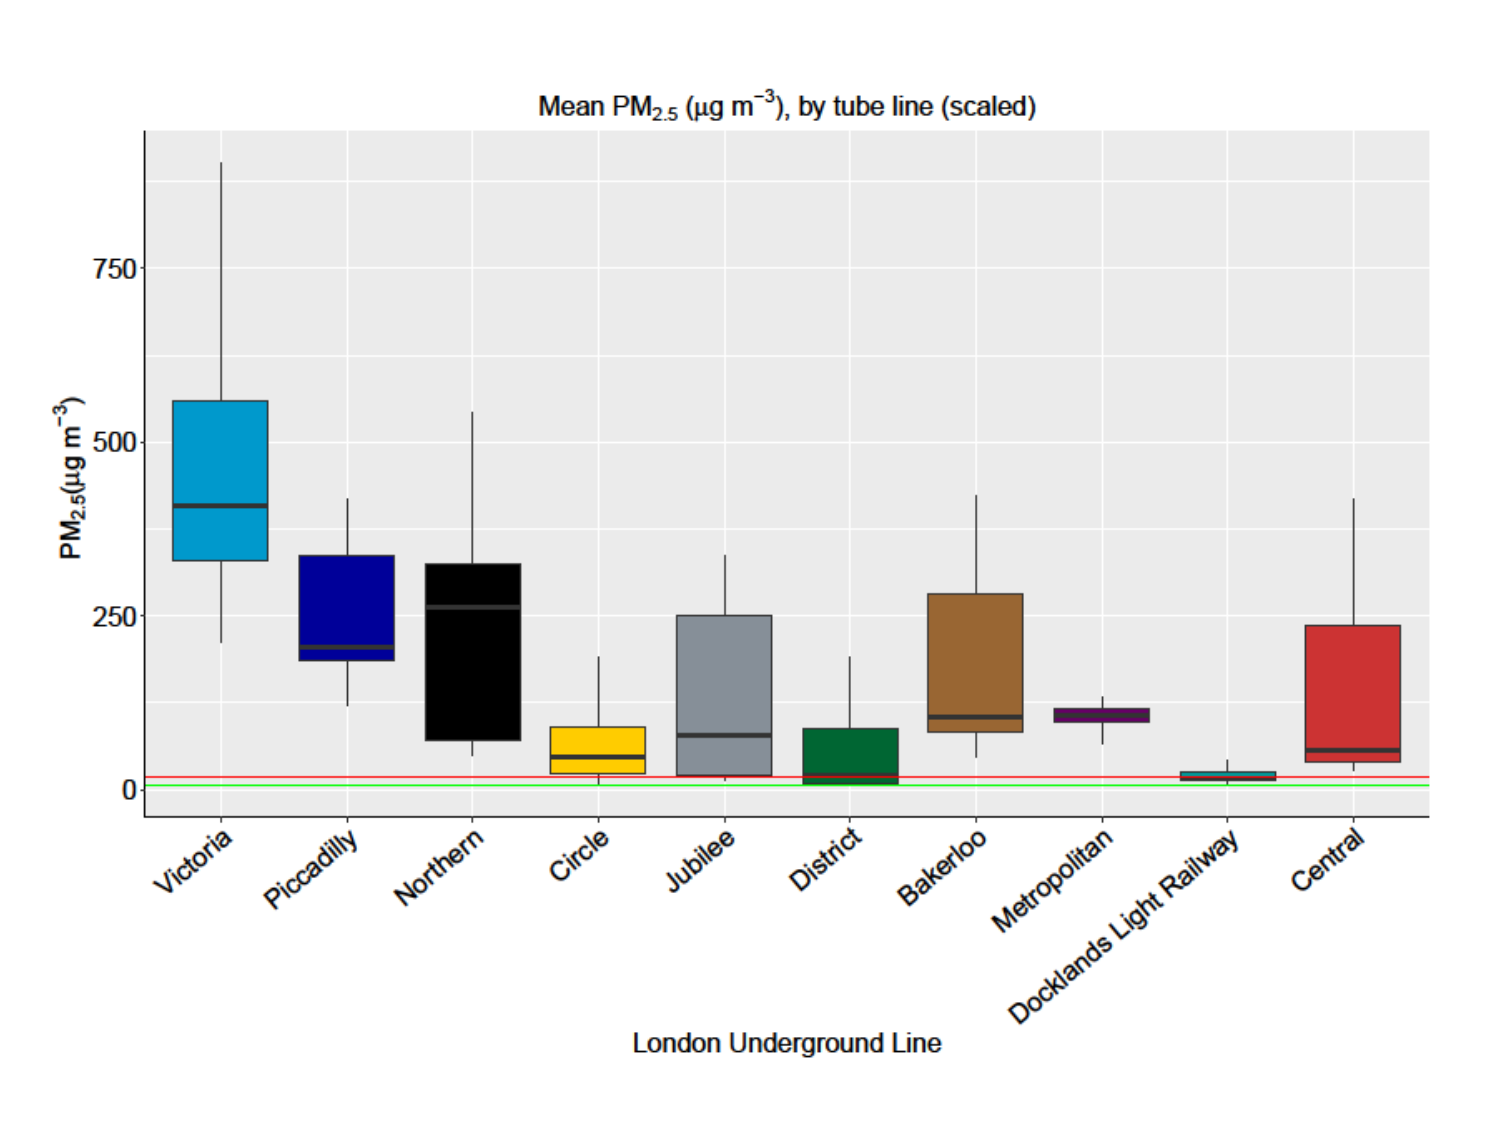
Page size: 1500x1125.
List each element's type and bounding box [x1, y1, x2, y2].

text_box [41, 81, 1438, 1071]
